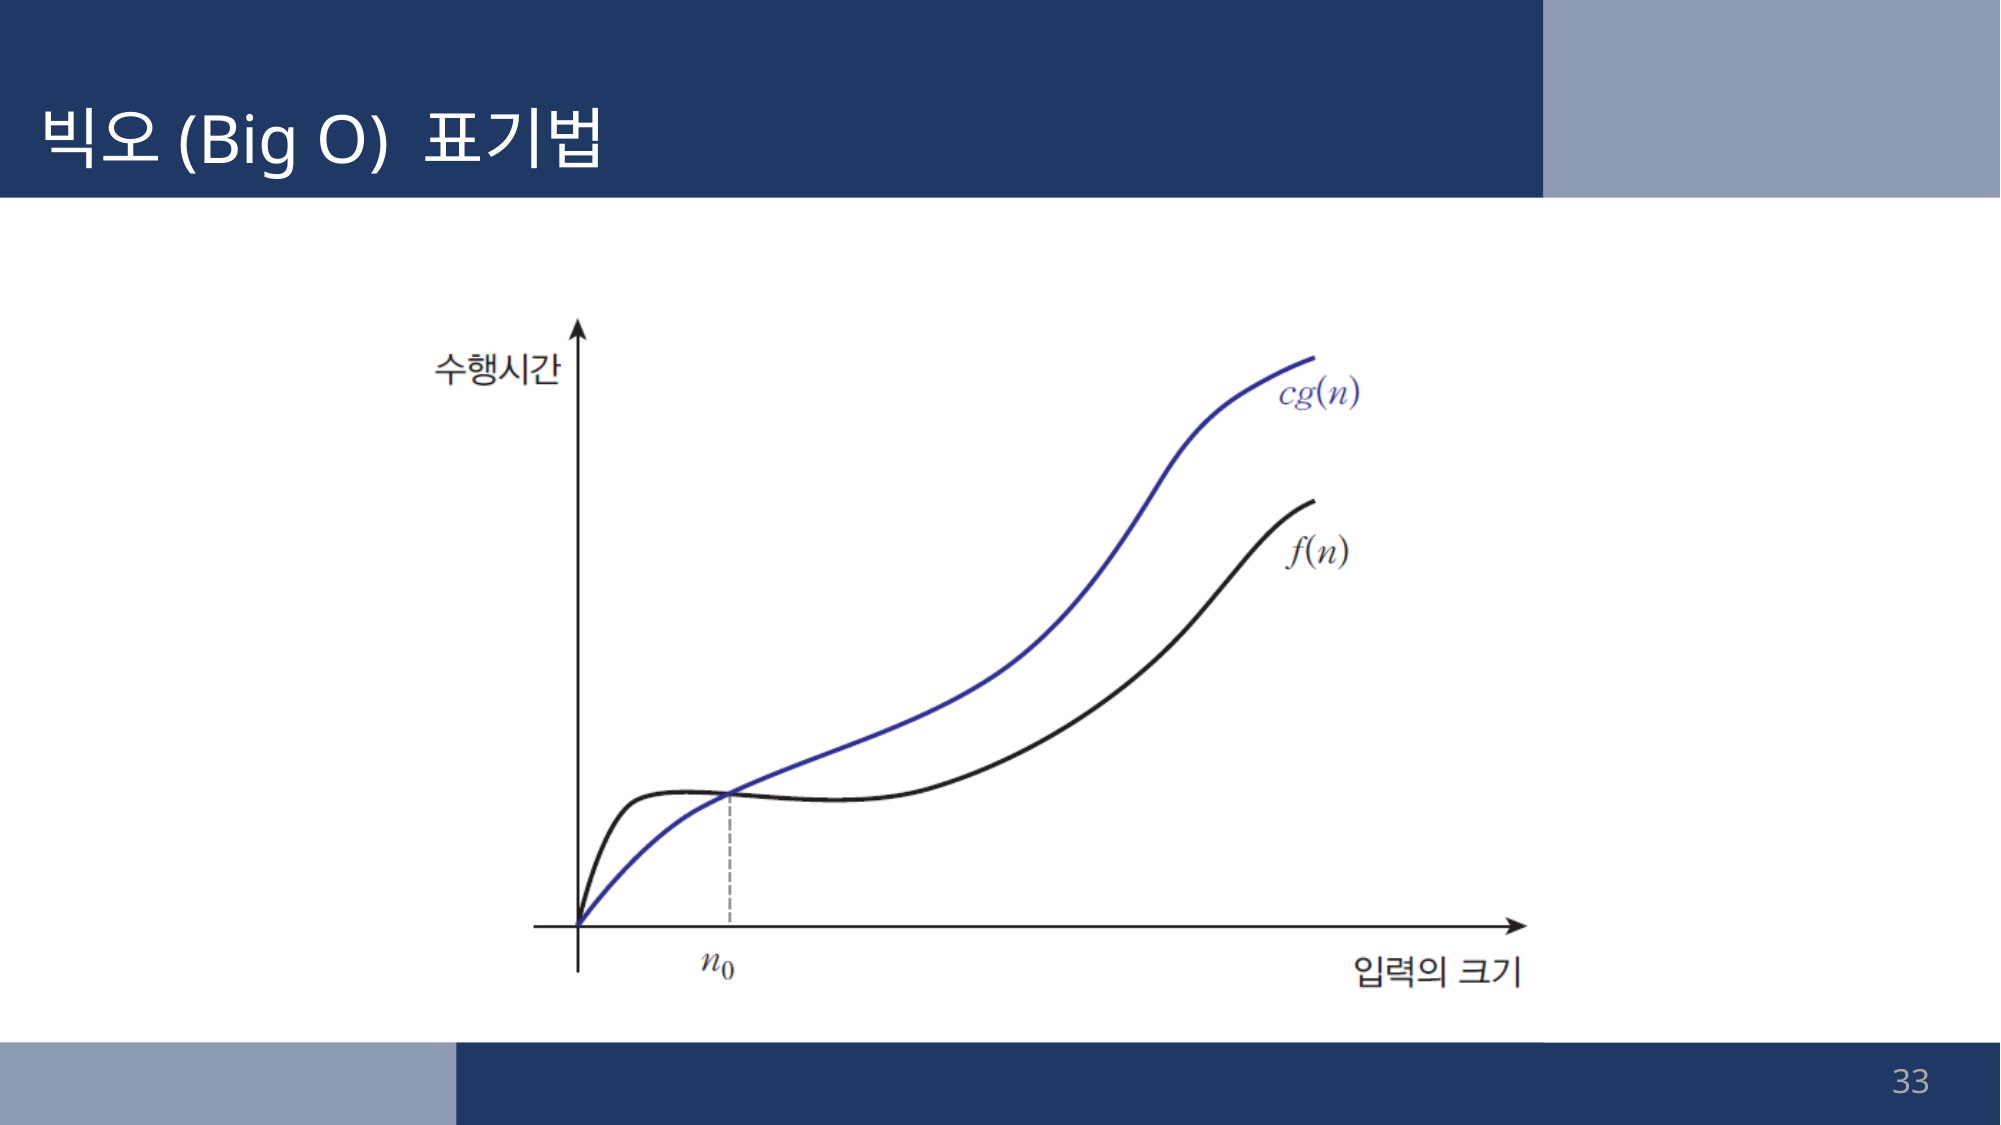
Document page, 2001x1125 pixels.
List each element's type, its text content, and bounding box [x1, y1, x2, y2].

picture [424, 261, 1575, 1000]
slide_number 33 [1494, 1052, 1945, 1113]
title 빅오(Big O) 표기법 [24, 85, 1544, 198]
